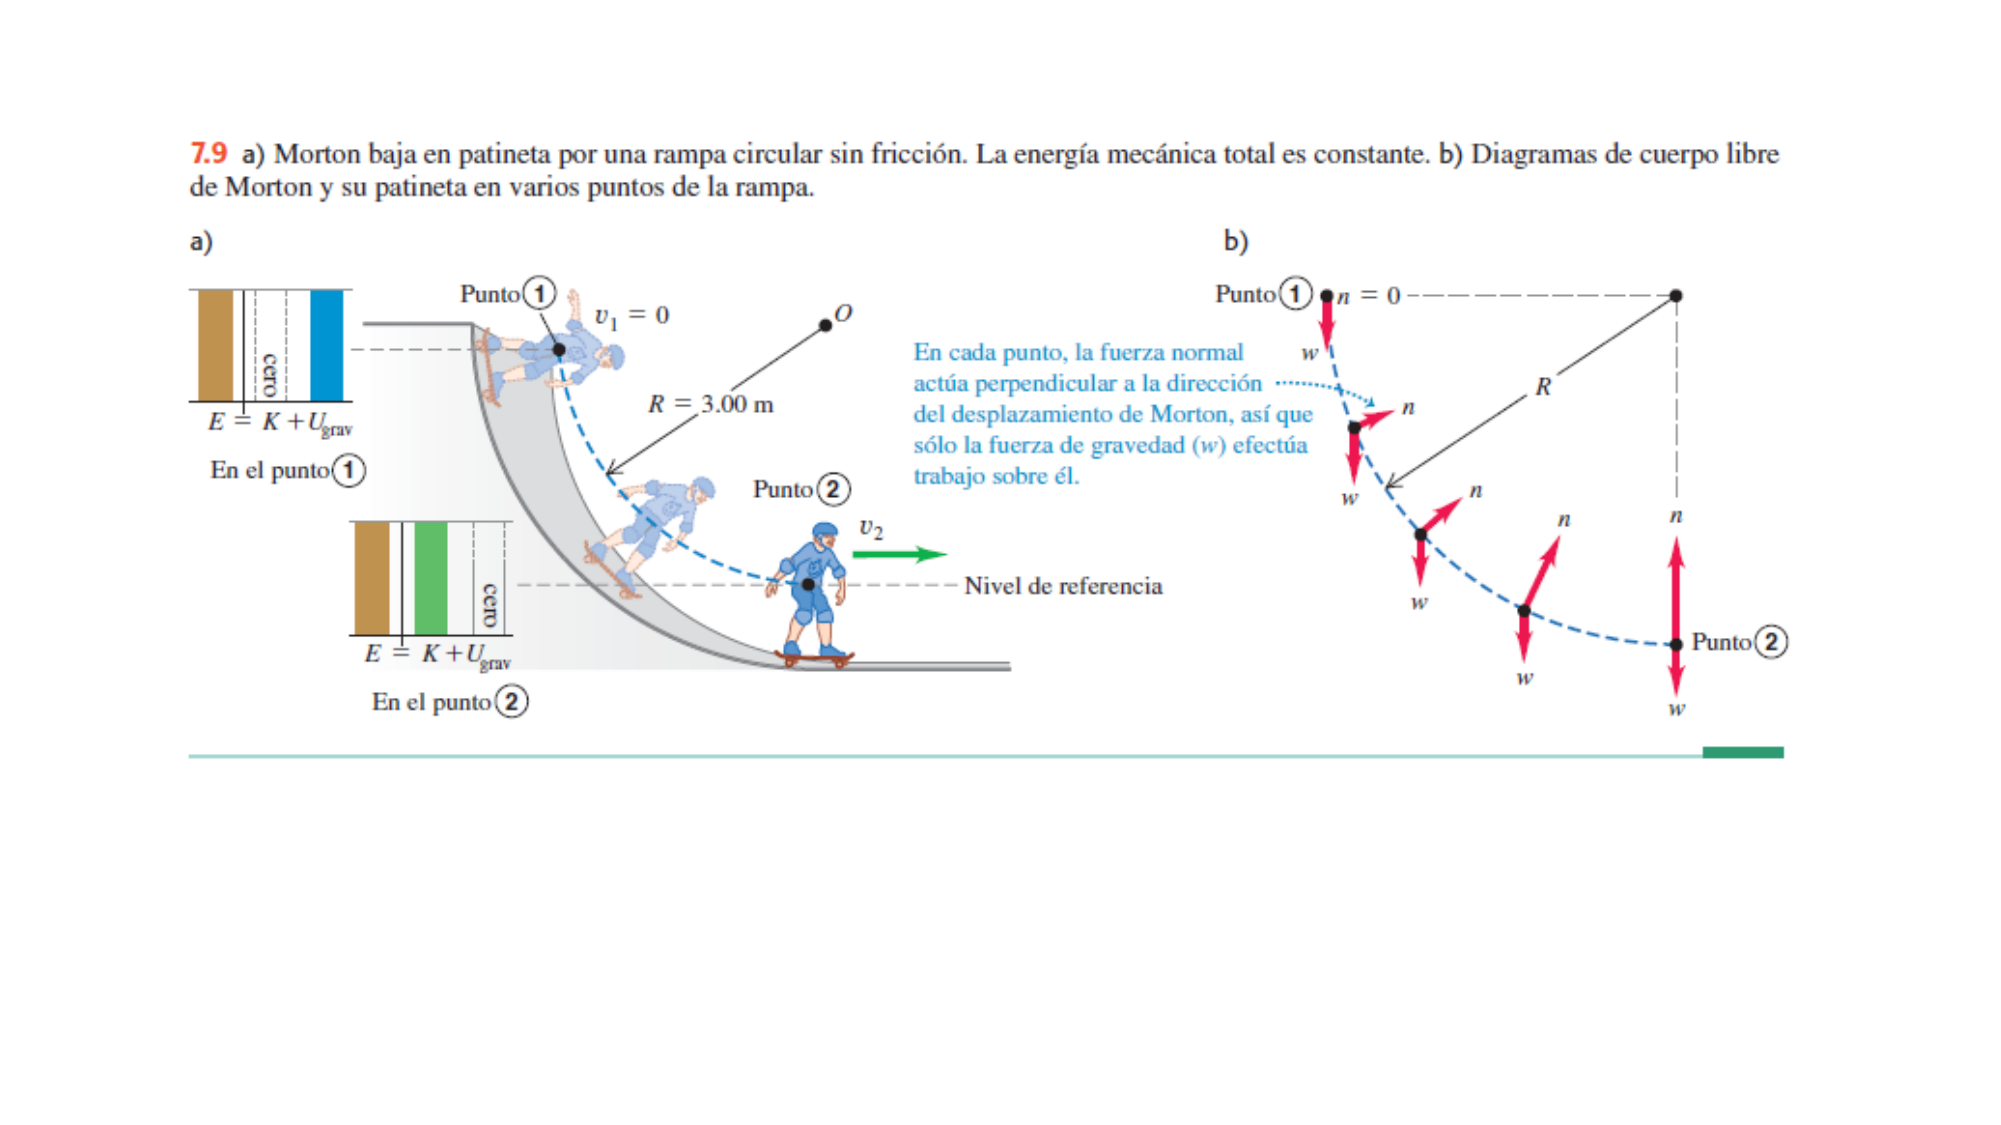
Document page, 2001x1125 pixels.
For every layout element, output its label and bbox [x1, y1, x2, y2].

picture [166, 123, 1825, 782]
